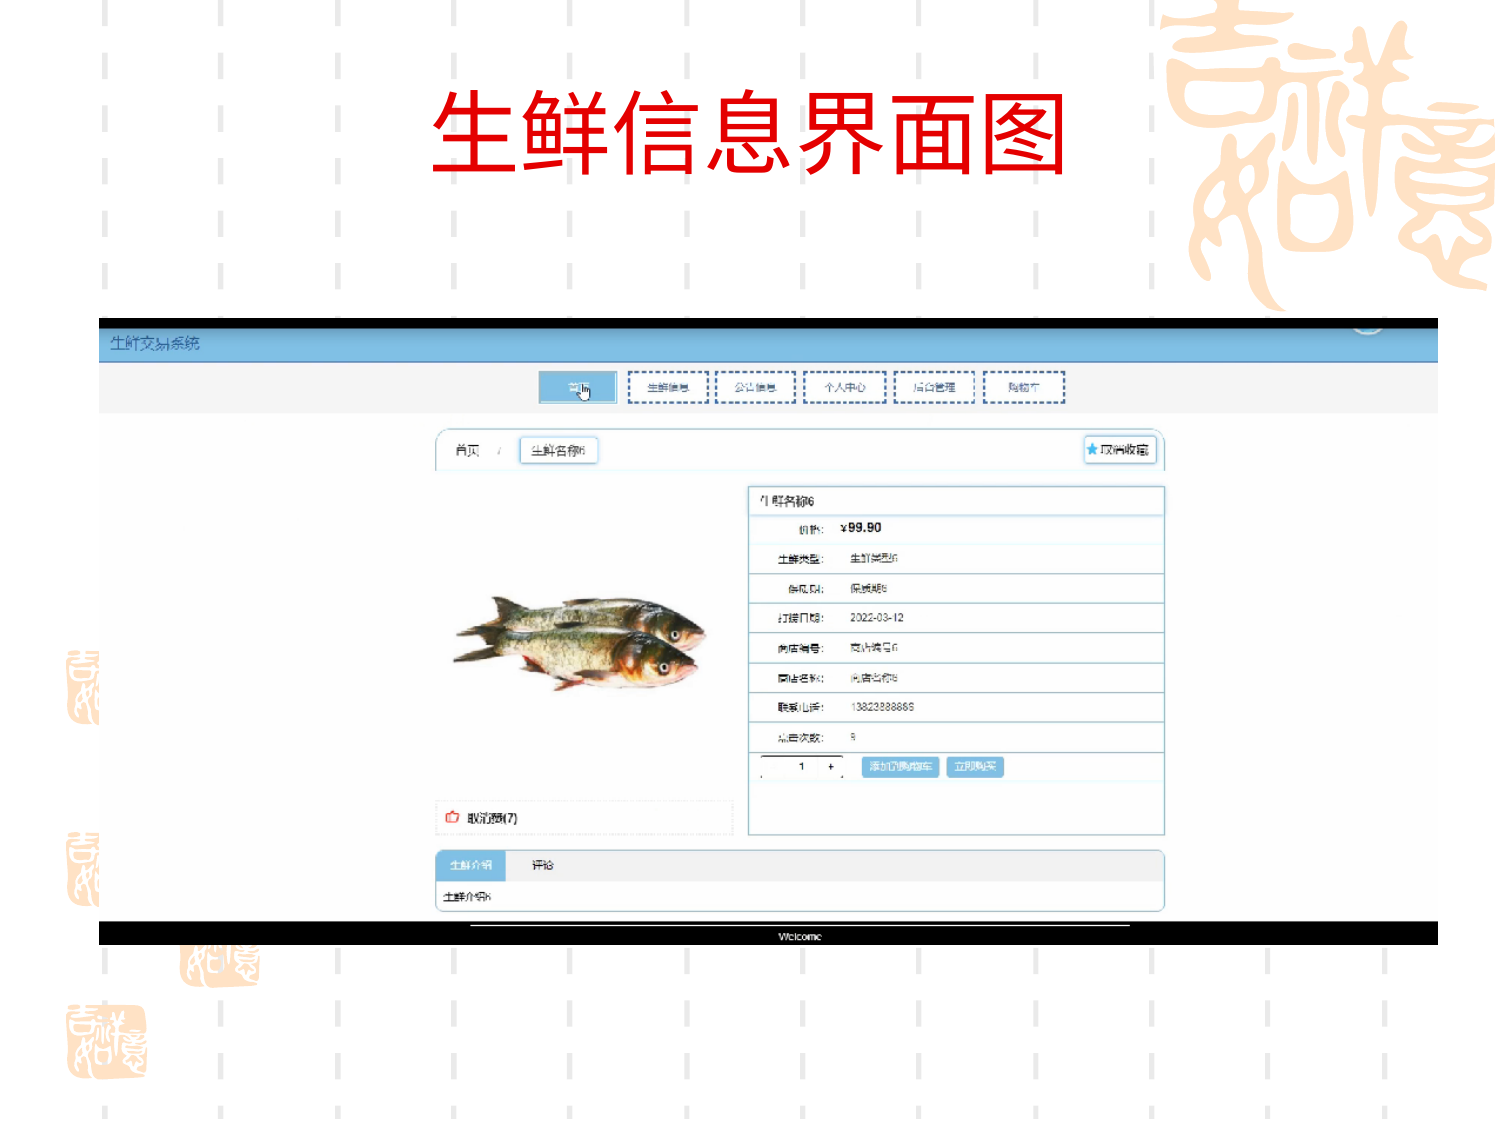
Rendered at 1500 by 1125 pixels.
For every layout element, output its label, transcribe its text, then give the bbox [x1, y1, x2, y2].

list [99, 318, 1438, 945]
title 生鲜信息界面图 [48, 37, 1451, 226]
